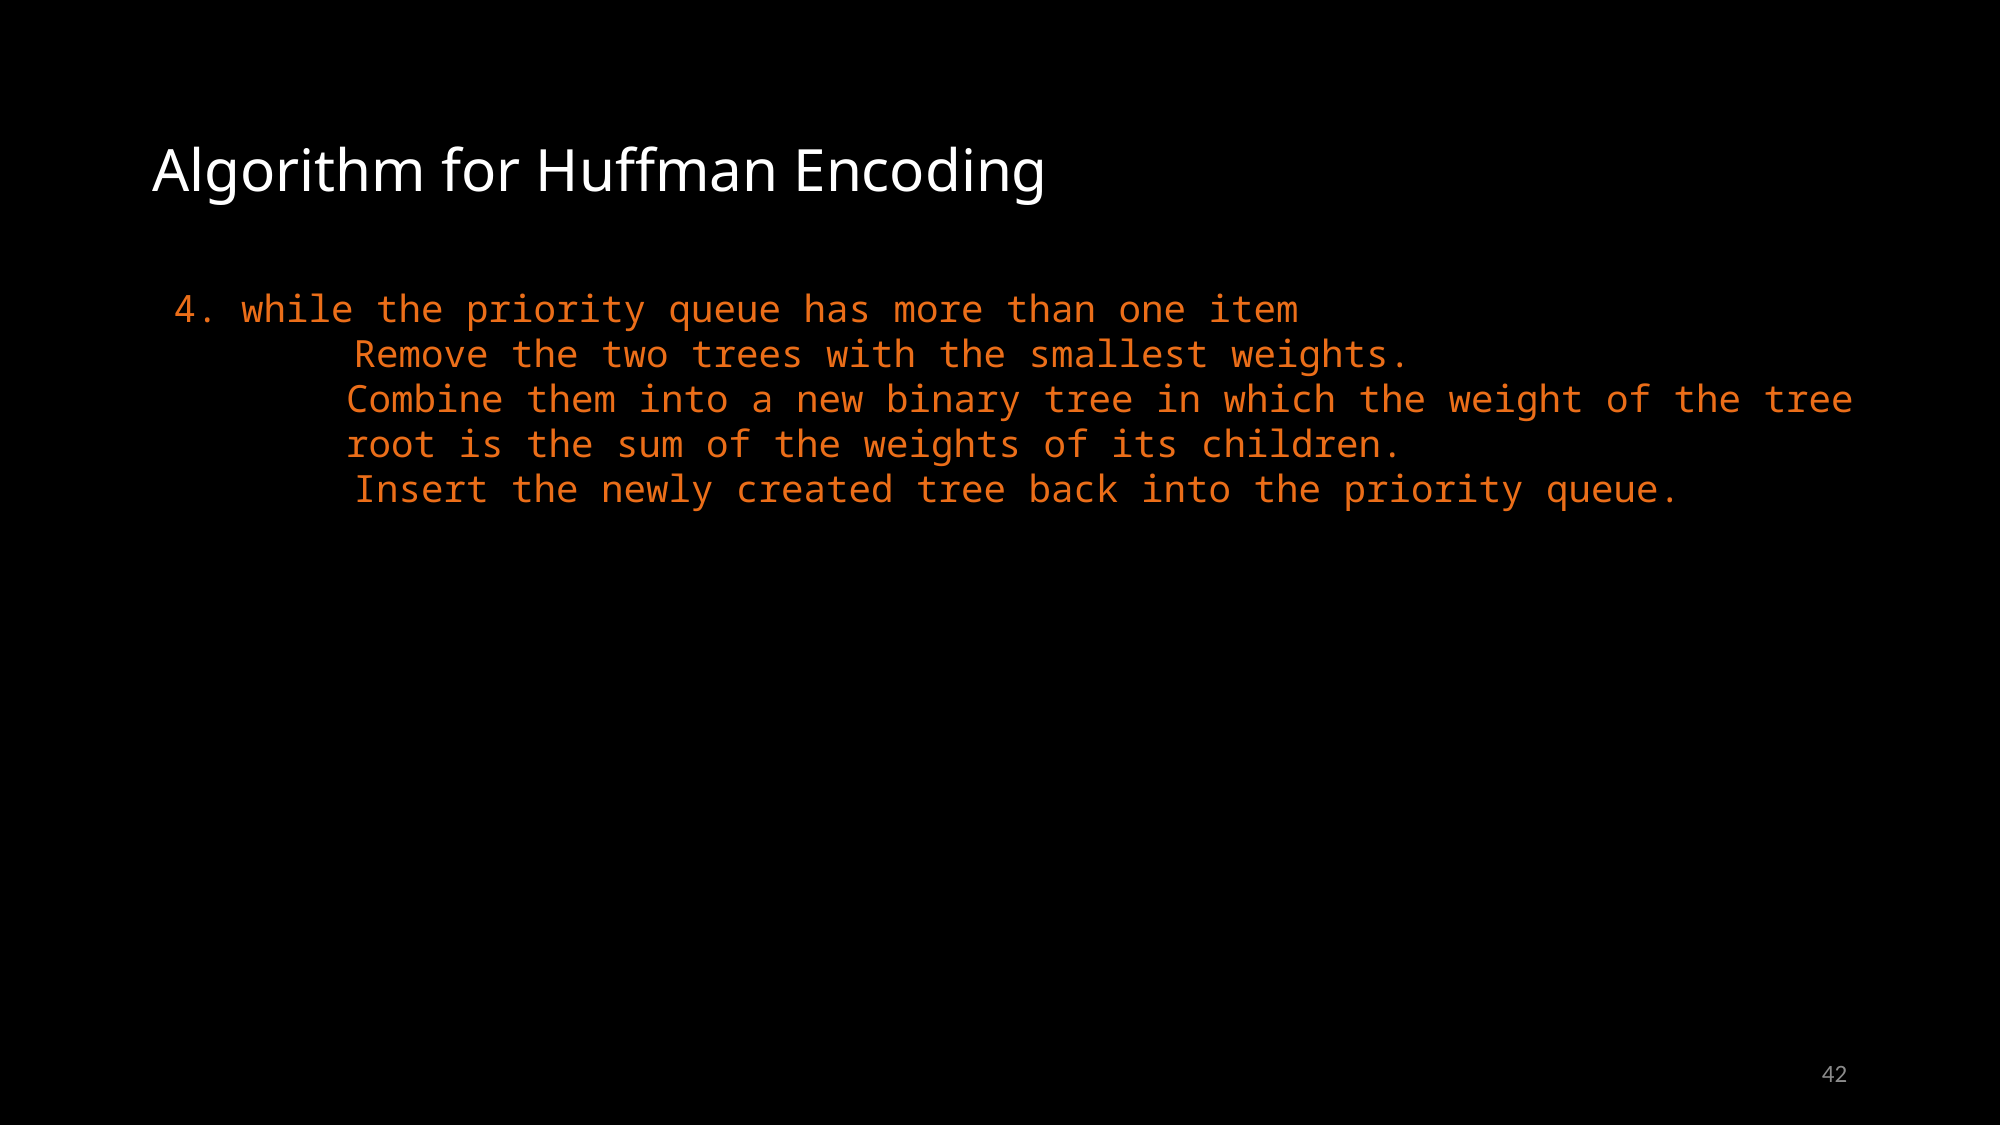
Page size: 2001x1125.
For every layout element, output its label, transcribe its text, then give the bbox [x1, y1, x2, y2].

slide_number 42 [1412, 1042, 1863, 1103]
title Algorithm for Huffman Encoding [137, 59, 1863, 278]
text_box 4. while the priority queue has more than one item Remove the two trees with the smallest weights. Combine them into a new binary tree in which the weight of the tree root is the sum of the weights of its children. Insert the newly created tree back into the priority queue. [158, 277, 1884, 585]
